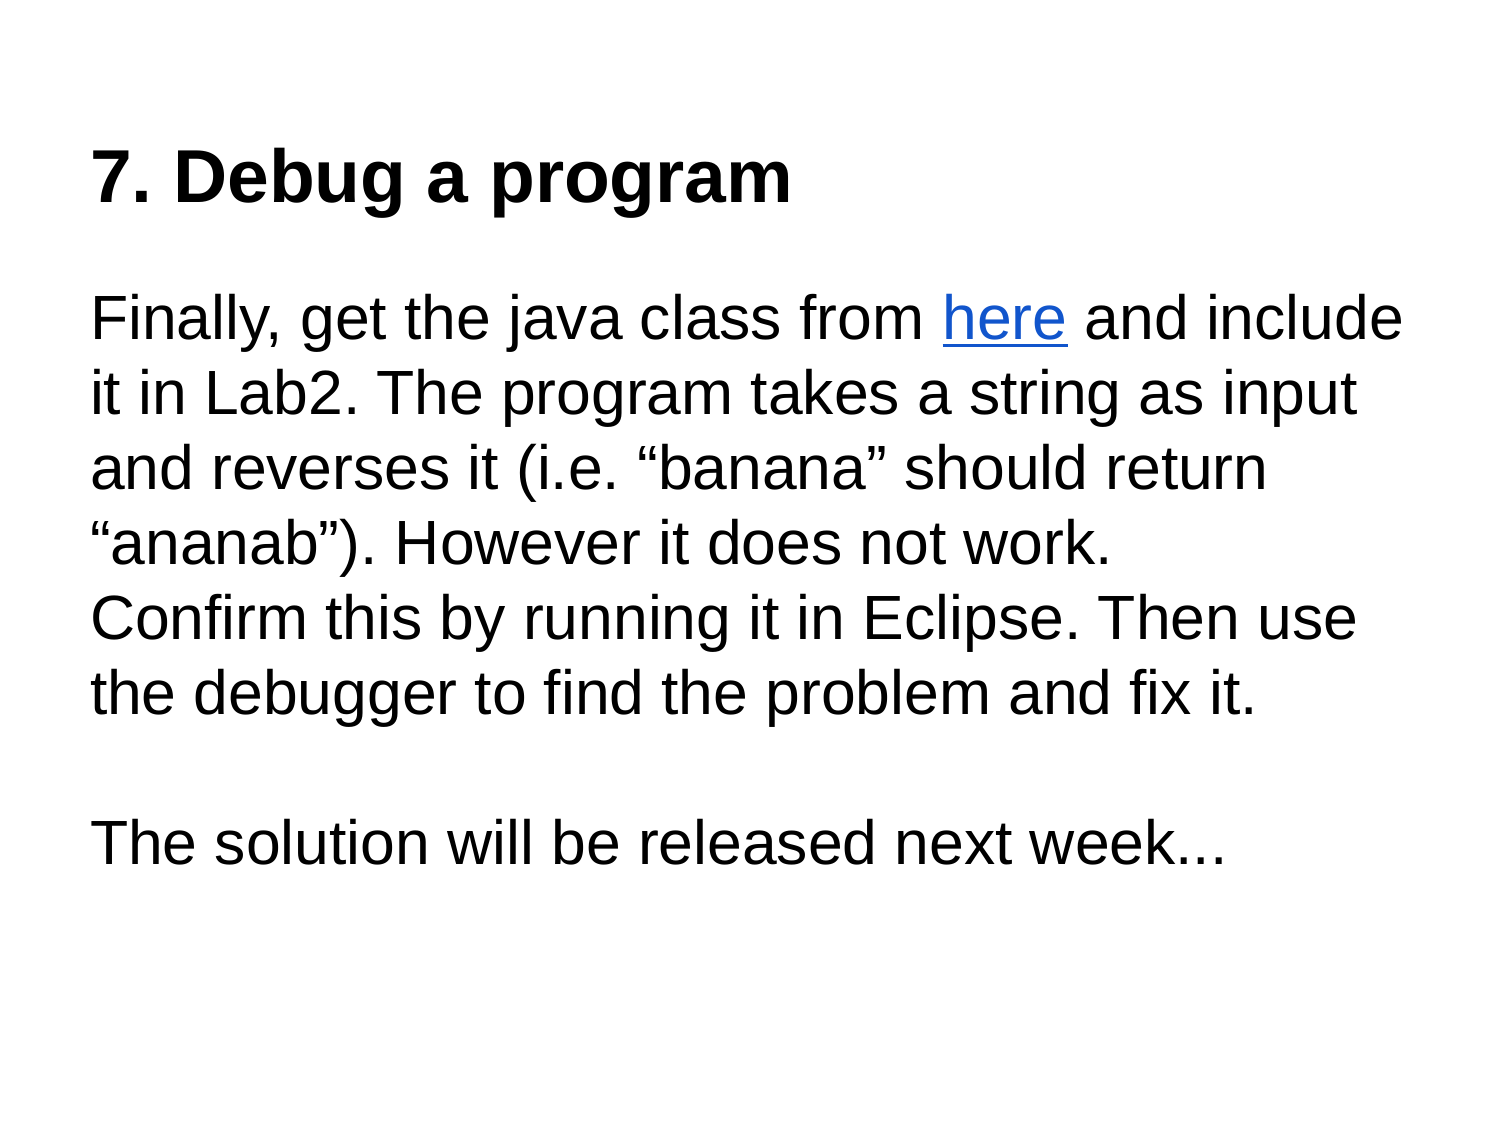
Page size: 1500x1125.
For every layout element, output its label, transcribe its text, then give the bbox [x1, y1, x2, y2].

title 7. Debug a program [75, 45, 1425, 233]
list Finally, get the java class from here and include it in Lab2. The program takes a string as input and reverses it (i.e. “banana” should return “ananab”). However it does not work. Confirm this by running it in Eclipse. Then use the debugger to find the problem and fix it. The solution will be released next week... [75, 262, 1425, 1078]
